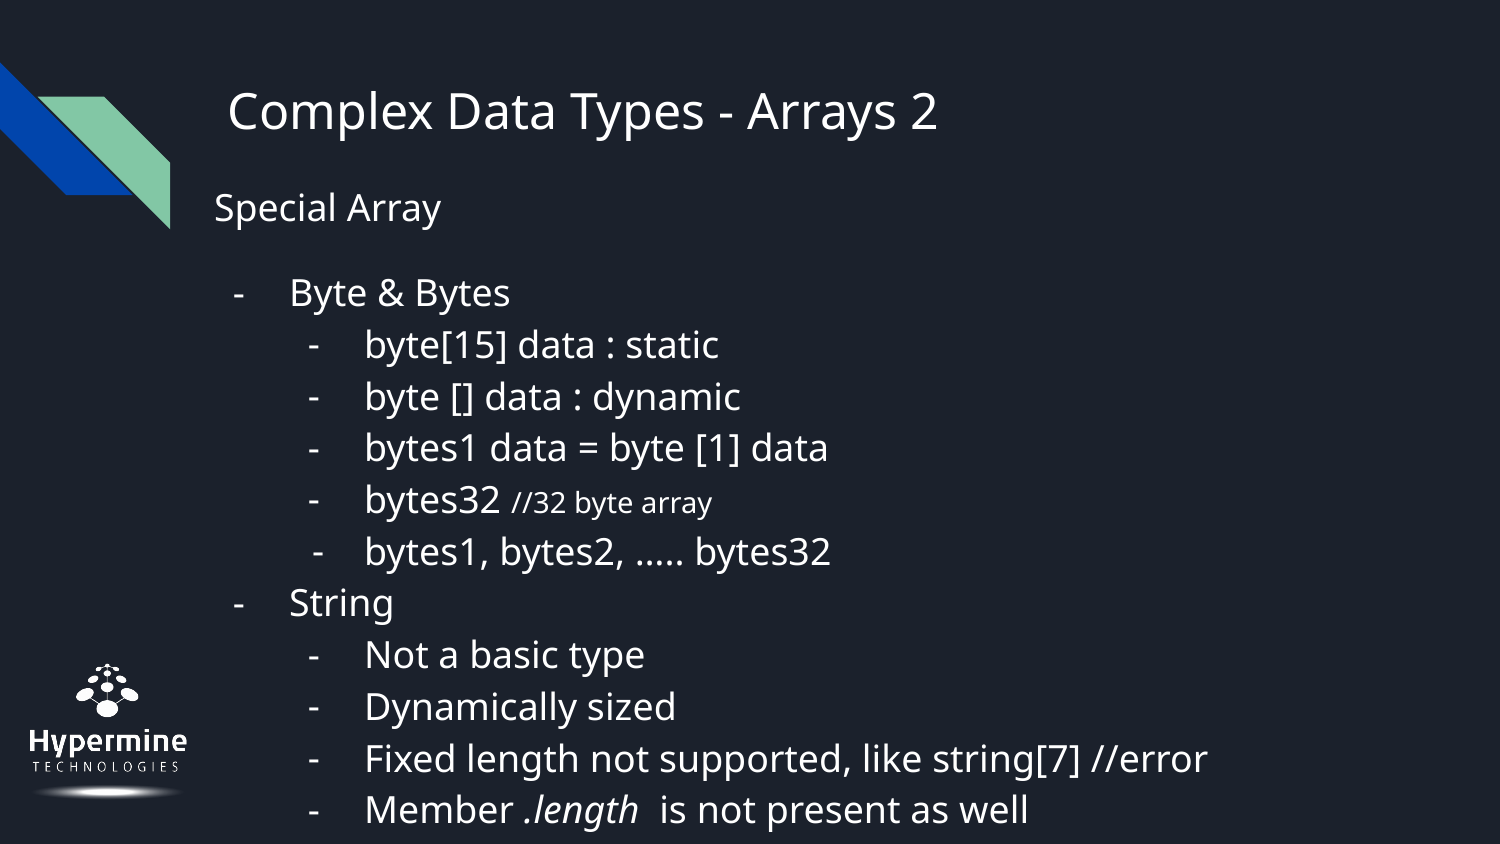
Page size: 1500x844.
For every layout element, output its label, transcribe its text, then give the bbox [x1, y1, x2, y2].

picture [25, 662, 192, 801]
title Complex Data Types - Arrays 2 [212, 64, 1482, 175]
list Special Array Byte & Bytes byte[15] data : static byte [] data : dynamic bytes1 data = byte [1] data bytes32 //32 byte array bytes1, bytes2, ….. bytes32 String Not a basic type Dynamically sized Fixed length not supported, like string[7] //error Member .length is not present as well [199, 162, 1469, 799]
